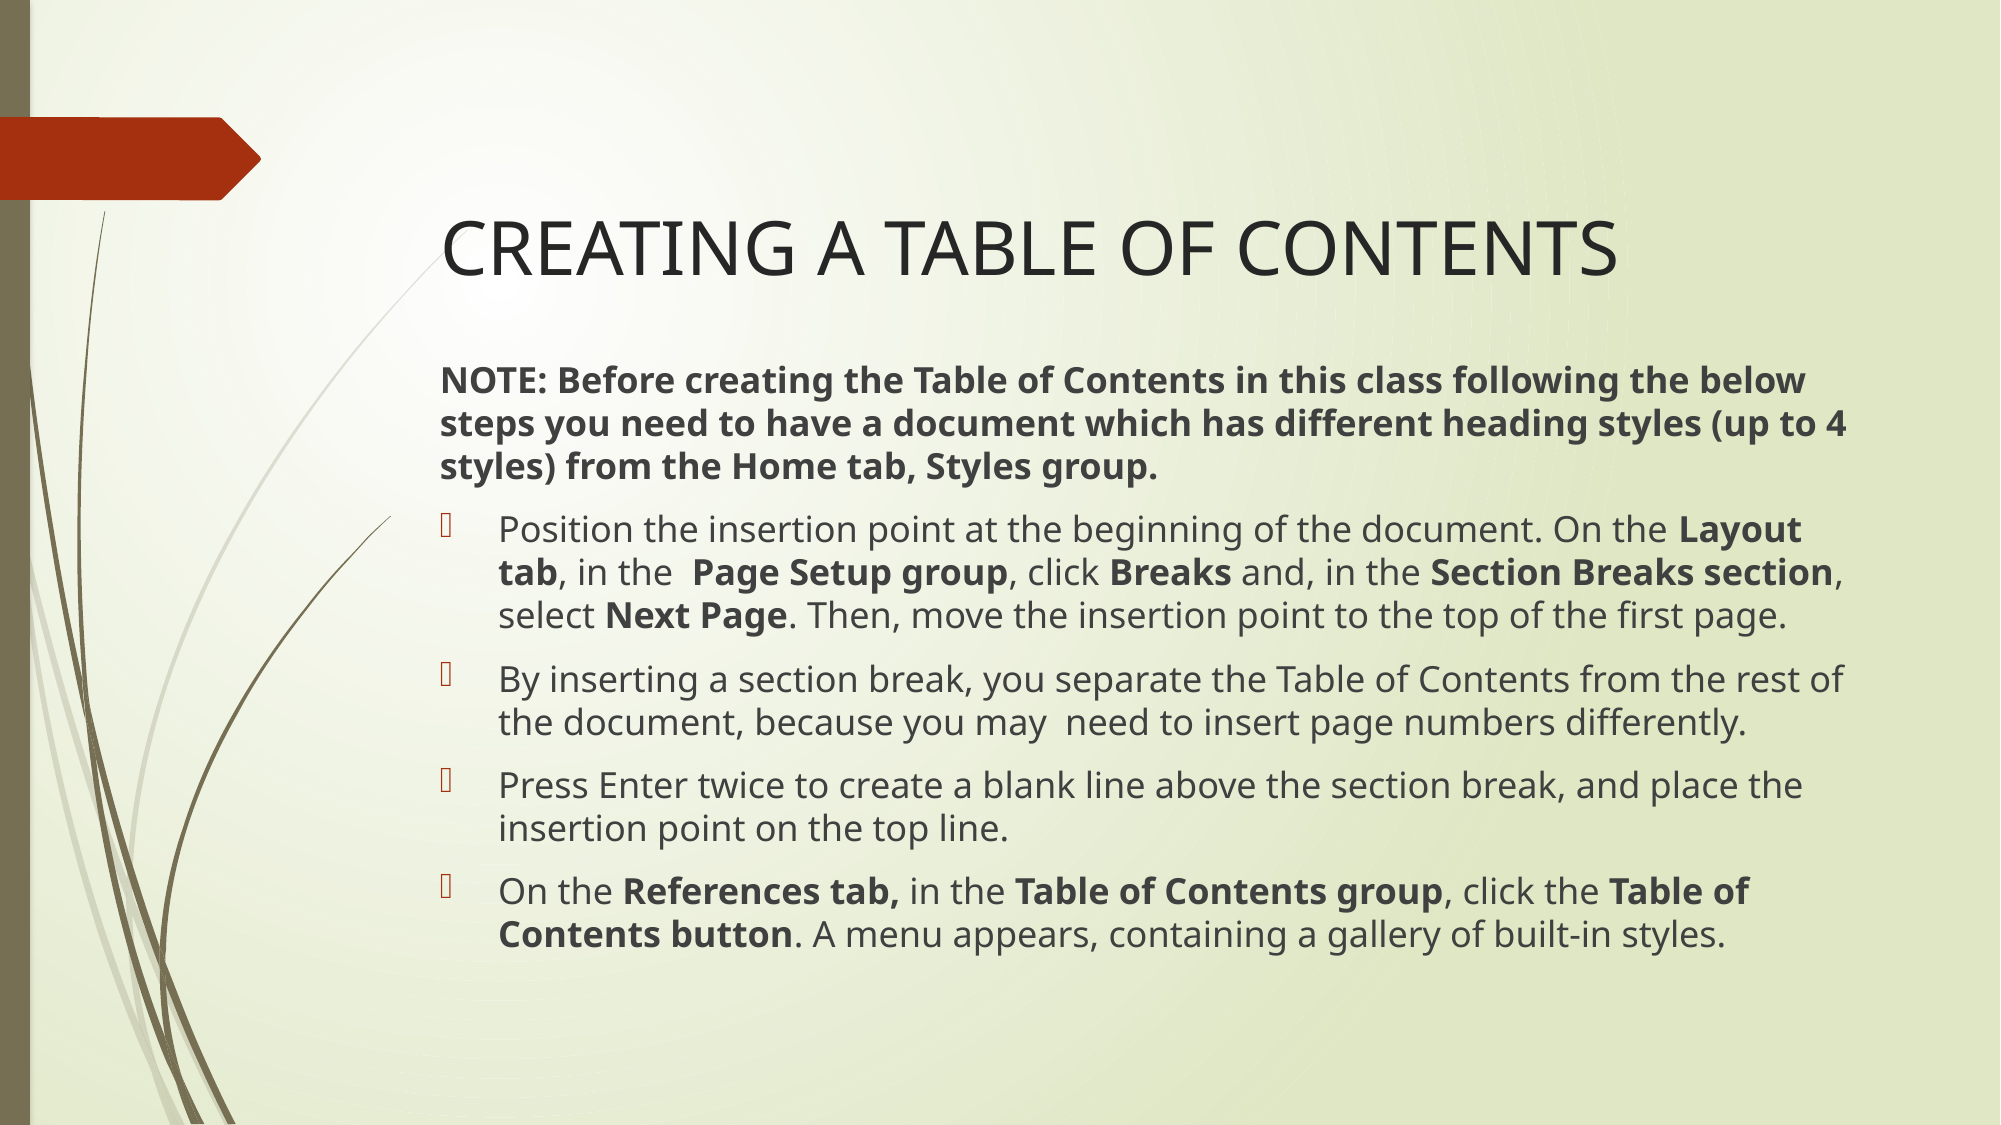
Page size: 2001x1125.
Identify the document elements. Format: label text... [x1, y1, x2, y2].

list NOTE: Before creating the Table of Contents in this class following the below steps you need to have a document which has different heading styles (up to 4 styles) from the Home tab, Styles group. Position the insertion point at the beginning of the document. On the Layout tab, in the Page Setup group, click Breaks and, in the Section Breaks section, select Next Page. Then, move the insertion point to the top of the first page. By inserting a section break, you separate the Table of Contents from the rest of the document, because you may need to insert page numbers differently. Press Enter twice to create a blank line above the section break, and place the insertion point on the top line. On the References tab, in the Table of Contents group, click the Table of Contents button. A menu appears, containing a gallery of built-in styles. [424, 350, 1888, 970]
title CREATING A TABLE OF CONTENTS [425, 102, 1888, 313]
